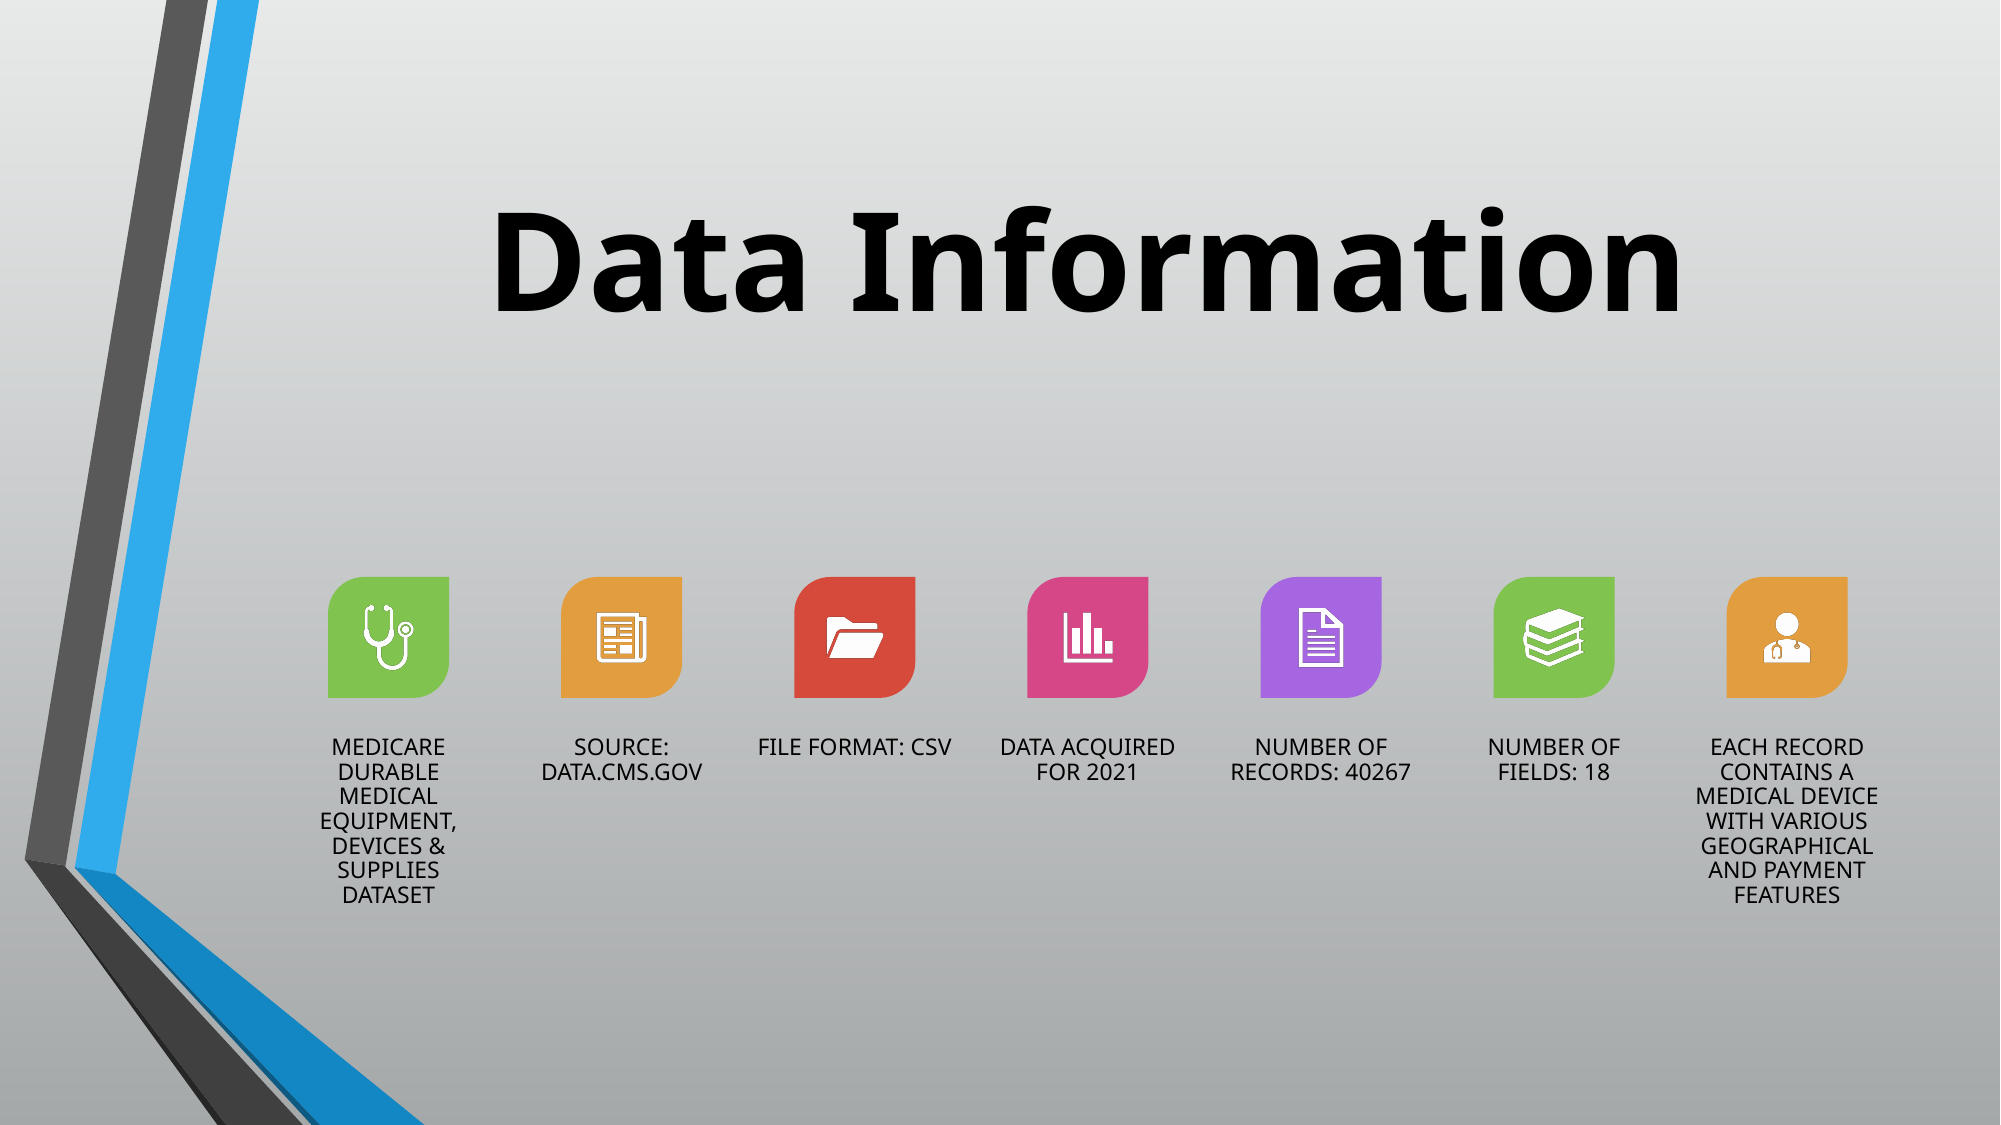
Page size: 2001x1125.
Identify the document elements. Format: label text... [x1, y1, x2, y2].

title Data Information [288, 112, 1887, 400]
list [288, 441, 1888, 951]
